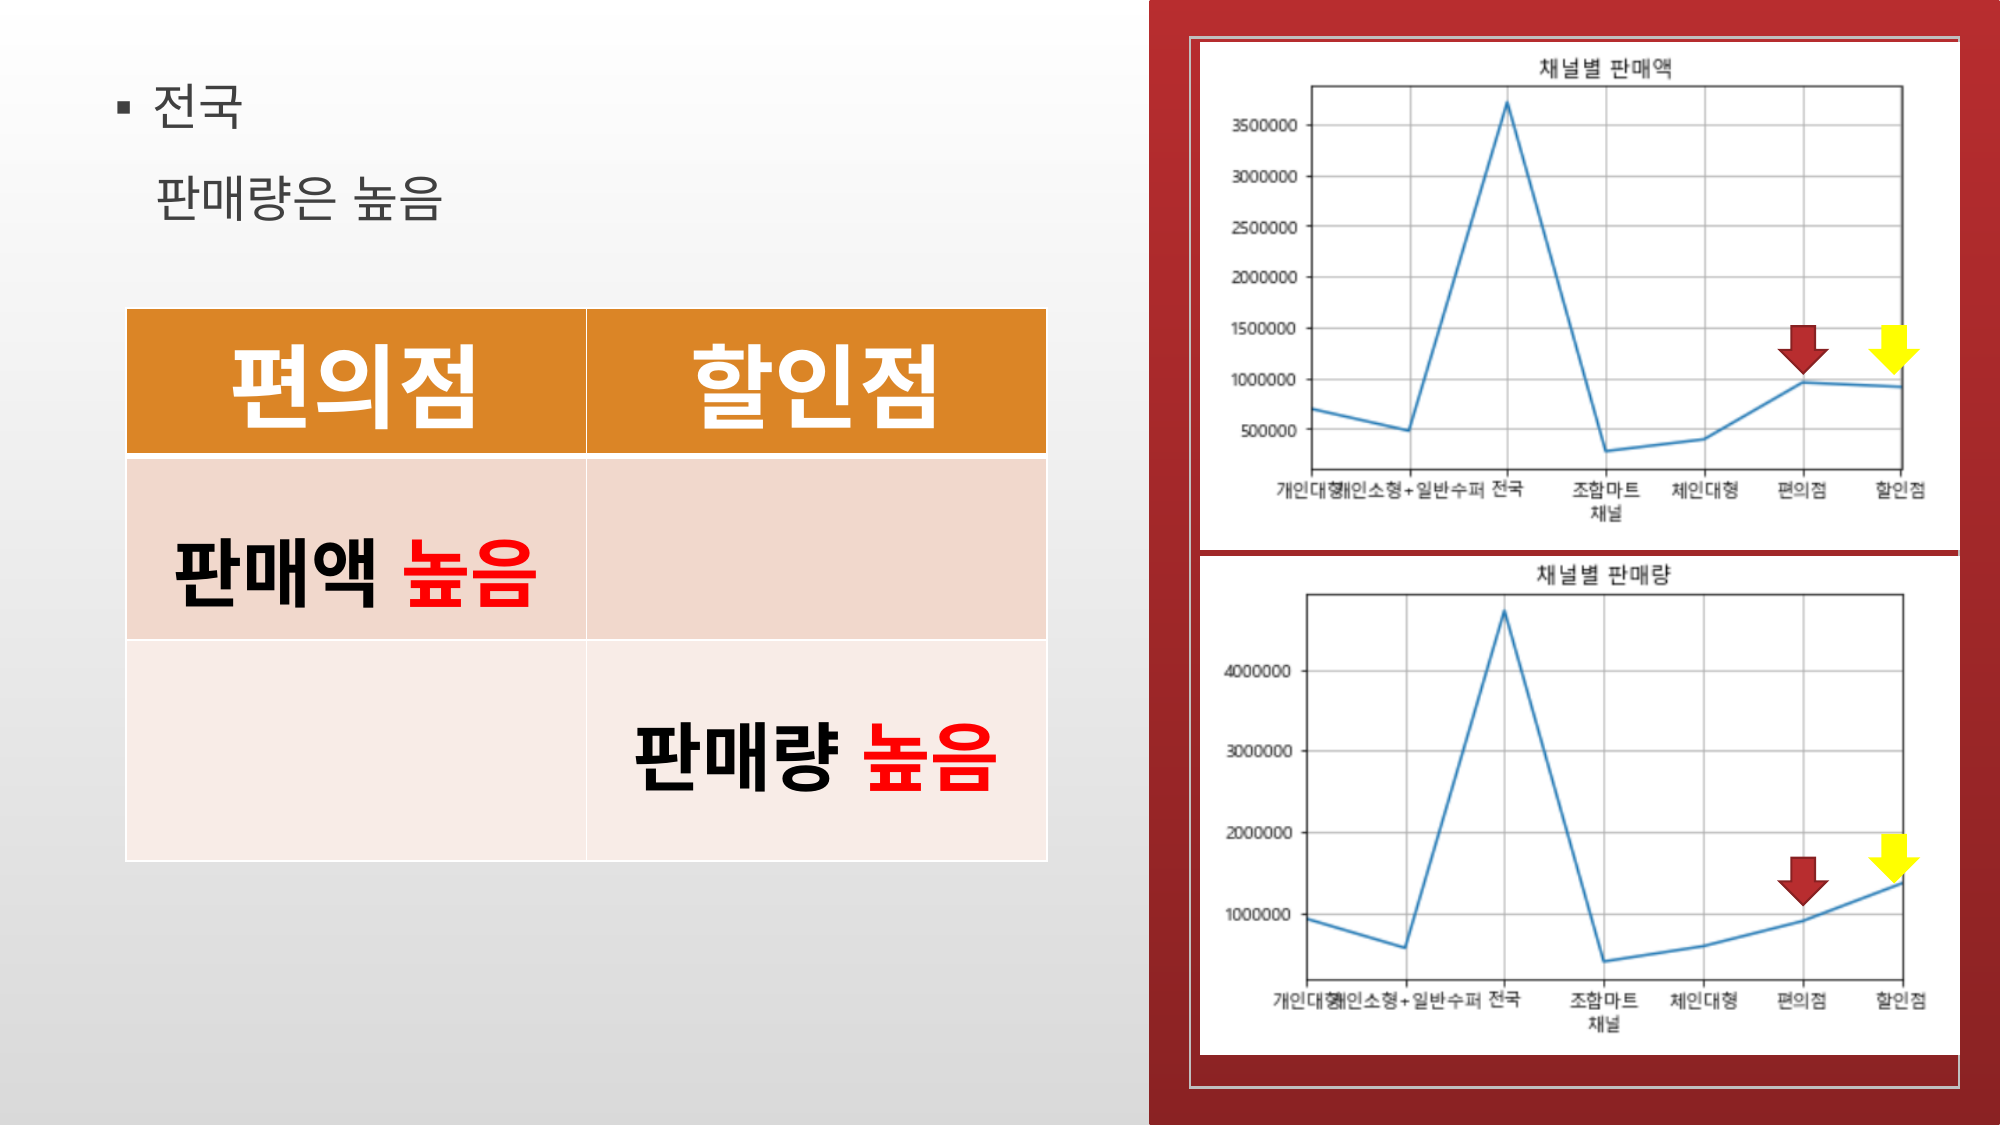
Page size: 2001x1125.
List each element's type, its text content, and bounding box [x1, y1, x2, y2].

picture [1200, 556, 1960, 1055]
table_cell 판매액 높음 [127, 459, 586, 639]
picture [1200, 42, 1960, 550]
table_cell [127, 641, 586, 860]
table_header 할인점 [587, 309, 1046, 453]
table_cell 판매량 높음 [587, 641, 1046, 860]
table_header 편의점 [127, 309, 586, 453]
table_cell [587, 459, 1046, 639]
list 전국 판매량은 높음 [99, 75, 1075, 1050]
